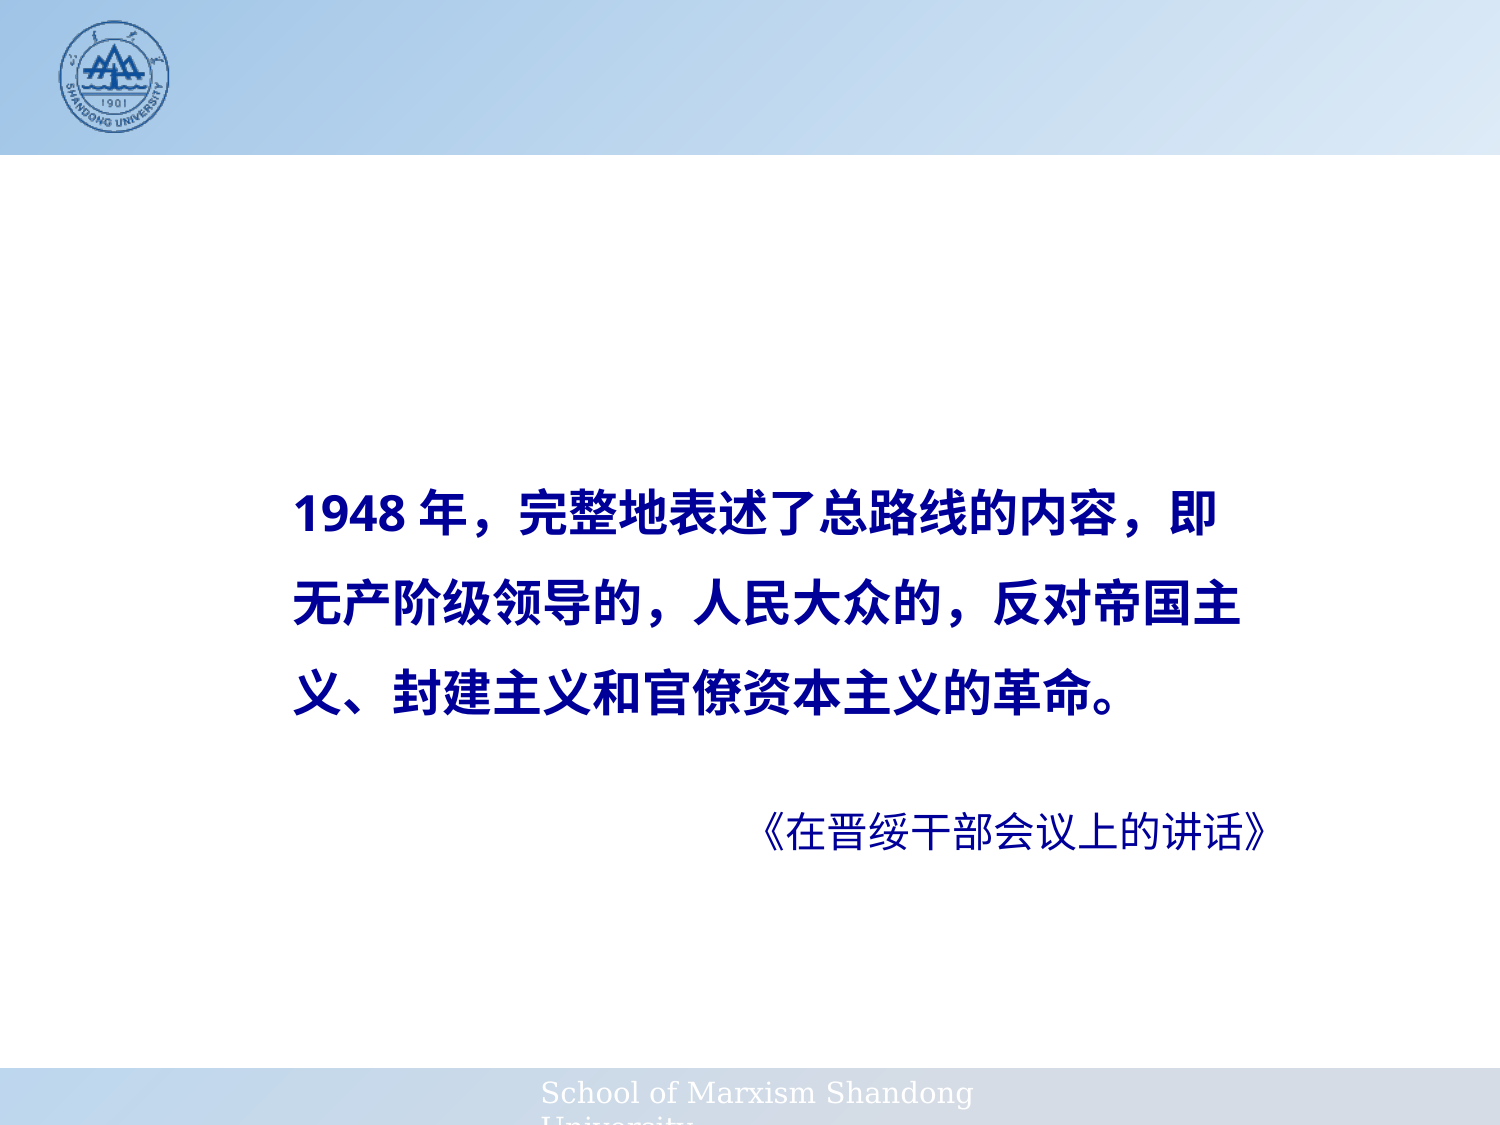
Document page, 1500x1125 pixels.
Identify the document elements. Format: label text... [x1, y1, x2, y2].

text_box 1948年，完整地表述了总路线的内容，即无产阶级领导的，人民大众的，反对帝国主义、封建主义和官僚资本主义的革命。 [277, 444, 1267, 730]
picture [41, 0, 172, 142]
text_box 《在晋绥干部会议上的讲话》 [728, 798, 1302, 864]
